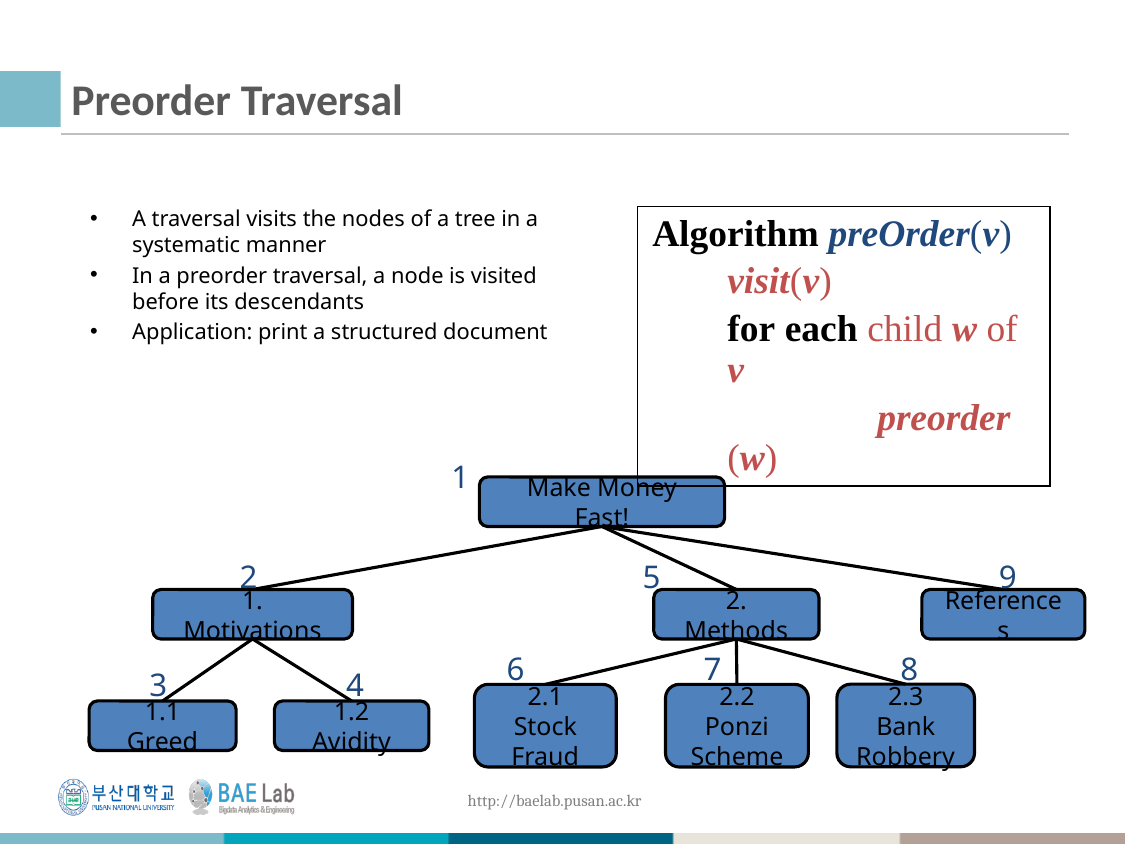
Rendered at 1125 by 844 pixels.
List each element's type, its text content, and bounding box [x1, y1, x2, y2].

picture [0, 833, 448, 844]
text_box 2.2 Ponzi Scheme [665, 693, 809, 768]
picture [55, 775, 175, 819]
text_box 4 [331, 657, 379, 710]
text_box 2 [224, 549, 273, 603]
picture [186, 776, 300, 816]
list A traversal visits the nodes of a tree in a systematic manner In a preorder traversal, a node is visited before its descendants Application: print a structured document [75, 196, 600, 479]
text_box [544, 638, 735, 685]
text_box 8 [885, 641, 934, 694]
text_box 3 [134, 657, 183, 710]
picture [673, 833, 1125, 844]
text_box 1 [436, 449, 485, 503]
text_box 1. Motivations [152, 589, 353, 639]
text_box 9 [984, 549, 1032, 603]
text_box 1.2 Avidity [274, 700, 429, 751]
title Preorder Traversal [56, 71, 1069, 125]
text_box Algorithm preOrder(v) visit(v) for each child w of v preorder (w) [637, 206, 1050, 487]
text_box 1.1 Greed [89, 700, 237, 751]
text_box References [921, 589, 1085, 640]
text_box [601, 526, 1004, 590]
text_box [254, 638, 352, 702]
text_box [252, 526, 598, 590]
text_box 6 [491, 641, 540, 694]
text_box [736, 638, 906, 685]
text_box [162, 638, 253, 702]
text_box 2.3 Bank Robbery [836, 684, 975, 767]
text_box 2. Methods [653, 599, 819, 637]
text_box Make Money Fast! [479, 476, 725, 524]
text_box 2.1 Stock Fraud [474, 684, 617, 768]
